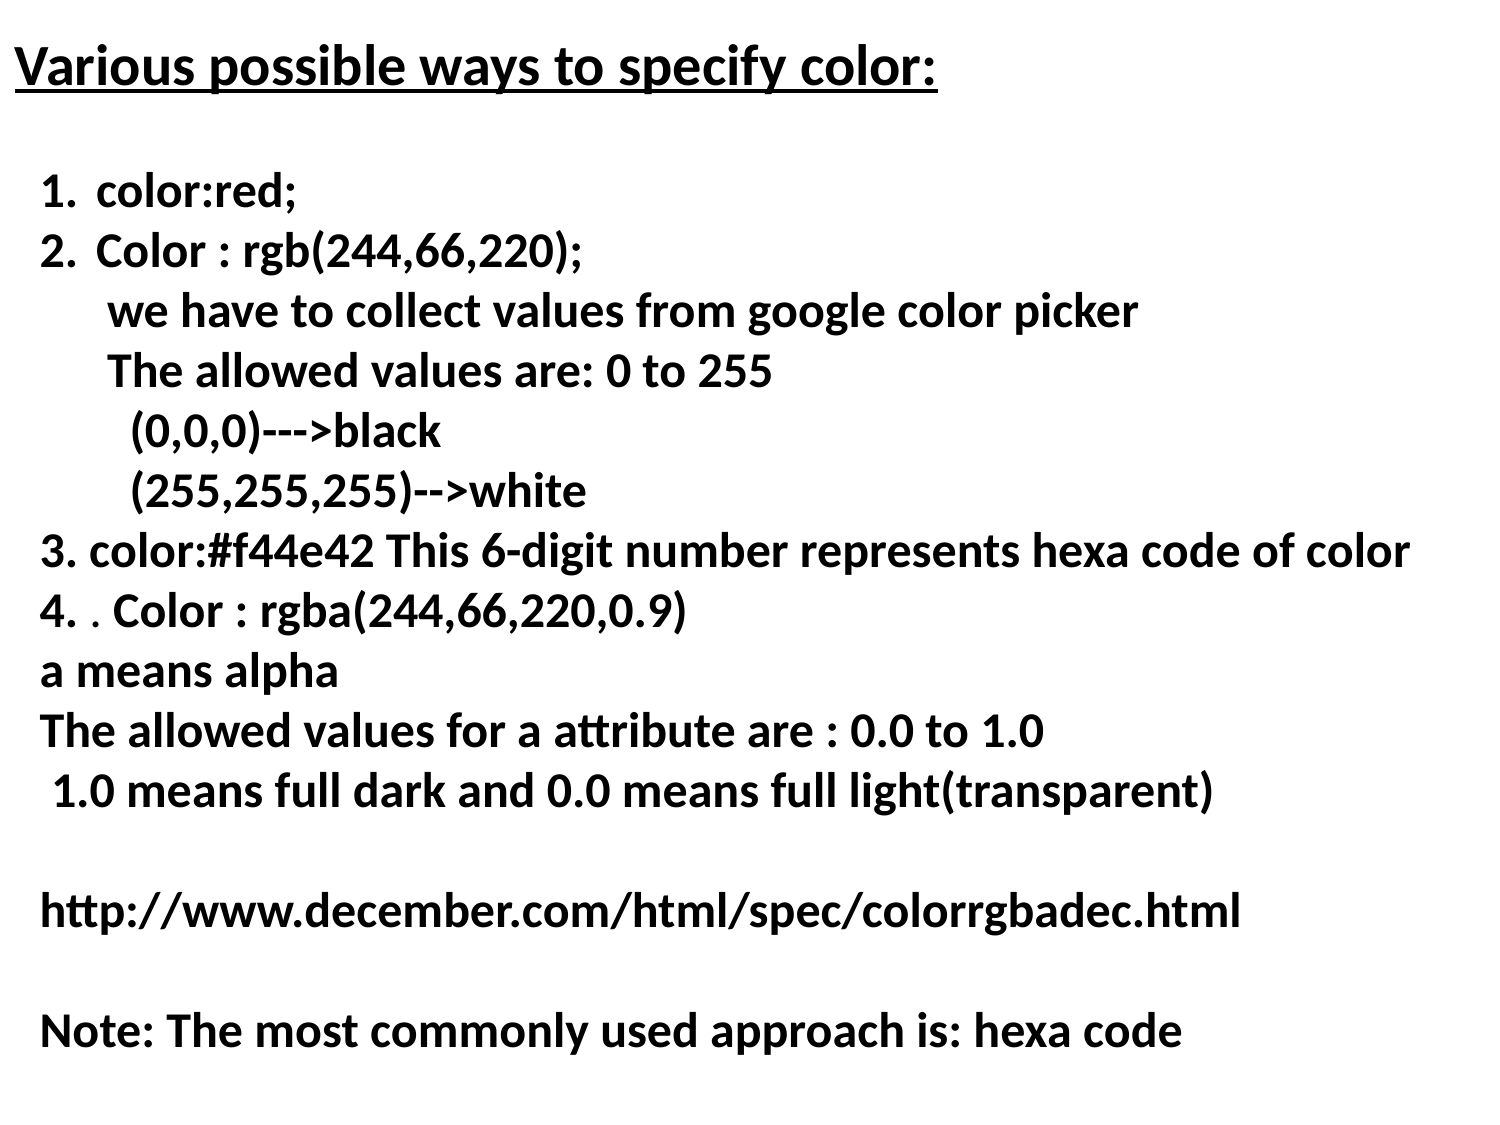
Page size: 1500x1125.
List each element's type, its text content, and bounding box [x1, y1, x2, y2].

text_box color:red; Color : rgb(244,66,220); we have to collect values from google color picker The allowed values are: 0 to 255 (0,0,0)--->black (255,255,255)-->white 3. color:#f44e42 This 6-digit number represents hexa code of color 4. . Color : rgba(244,66,220,0.9) a means alpha The allowed values for a attribute are : 0.0 to 1.0 1.0 means full dark and 0.0 means full light(transparent) http://www.december.com/html/spec/colorrgbadec.html Note: The most commonly used approach is: hexa code [24, 149, 1450, 1065]
text_box Various possible ways to specify color: [0, 19, 1125, 105]
